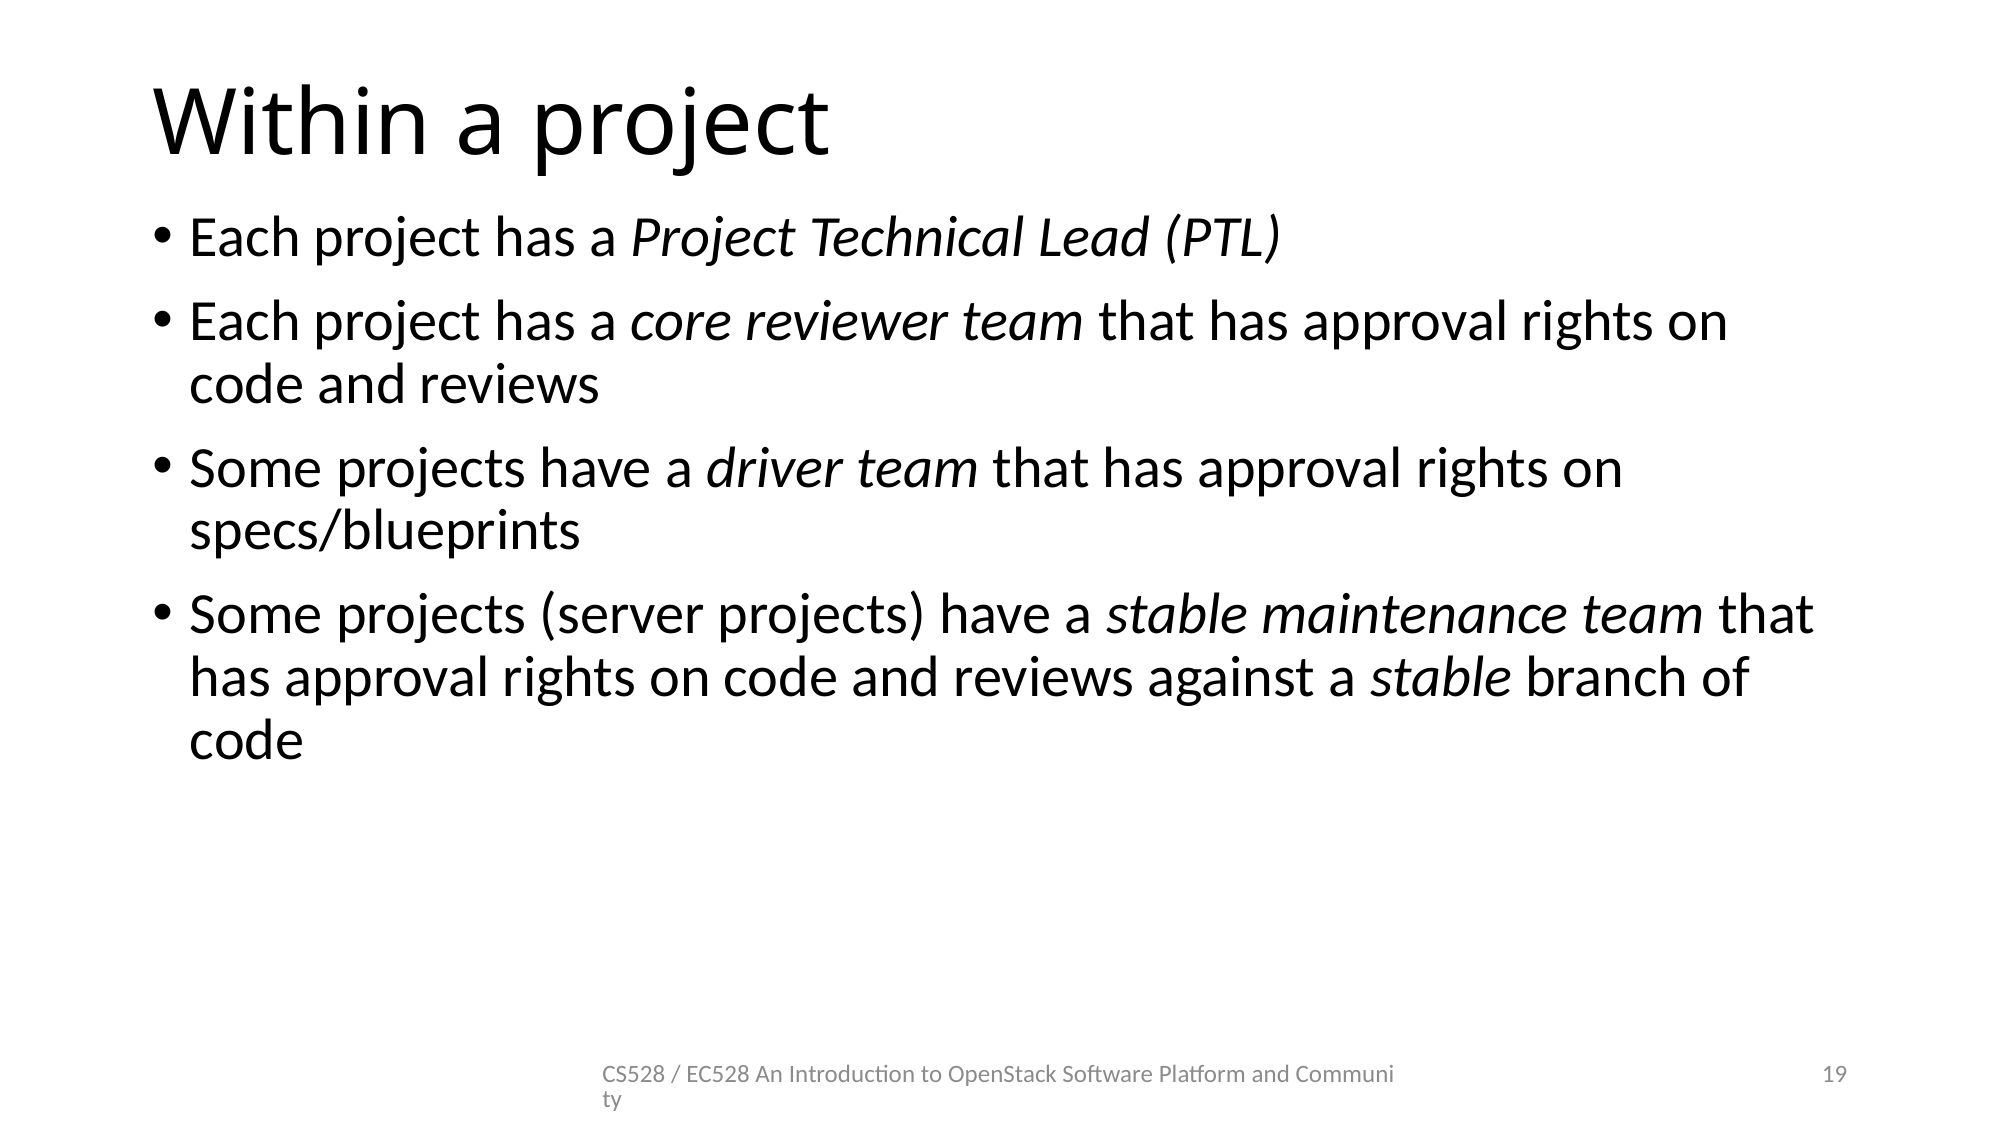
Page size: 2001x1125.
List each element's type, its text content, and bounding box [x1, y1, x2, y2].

slide_number 19 [1412, 1042, 1863, 1103]
title Within a project [137, 59, 1863, 190]
list Each project has a Project Technical Lead (PTL) Each project has a core reviewer team that has approval rights on code and reviews Some projects have a driver team that has approval rights on specs/blueprints Some projects (server projects) have a stable maintenance team that has approval rights on code and reviews against a stable branch of code [137, 198, 1863, 1014]
footer CS528 / EC528 An Introduction to OpenStack Software Platform and Community [587, 1042, 1412, 1103]
